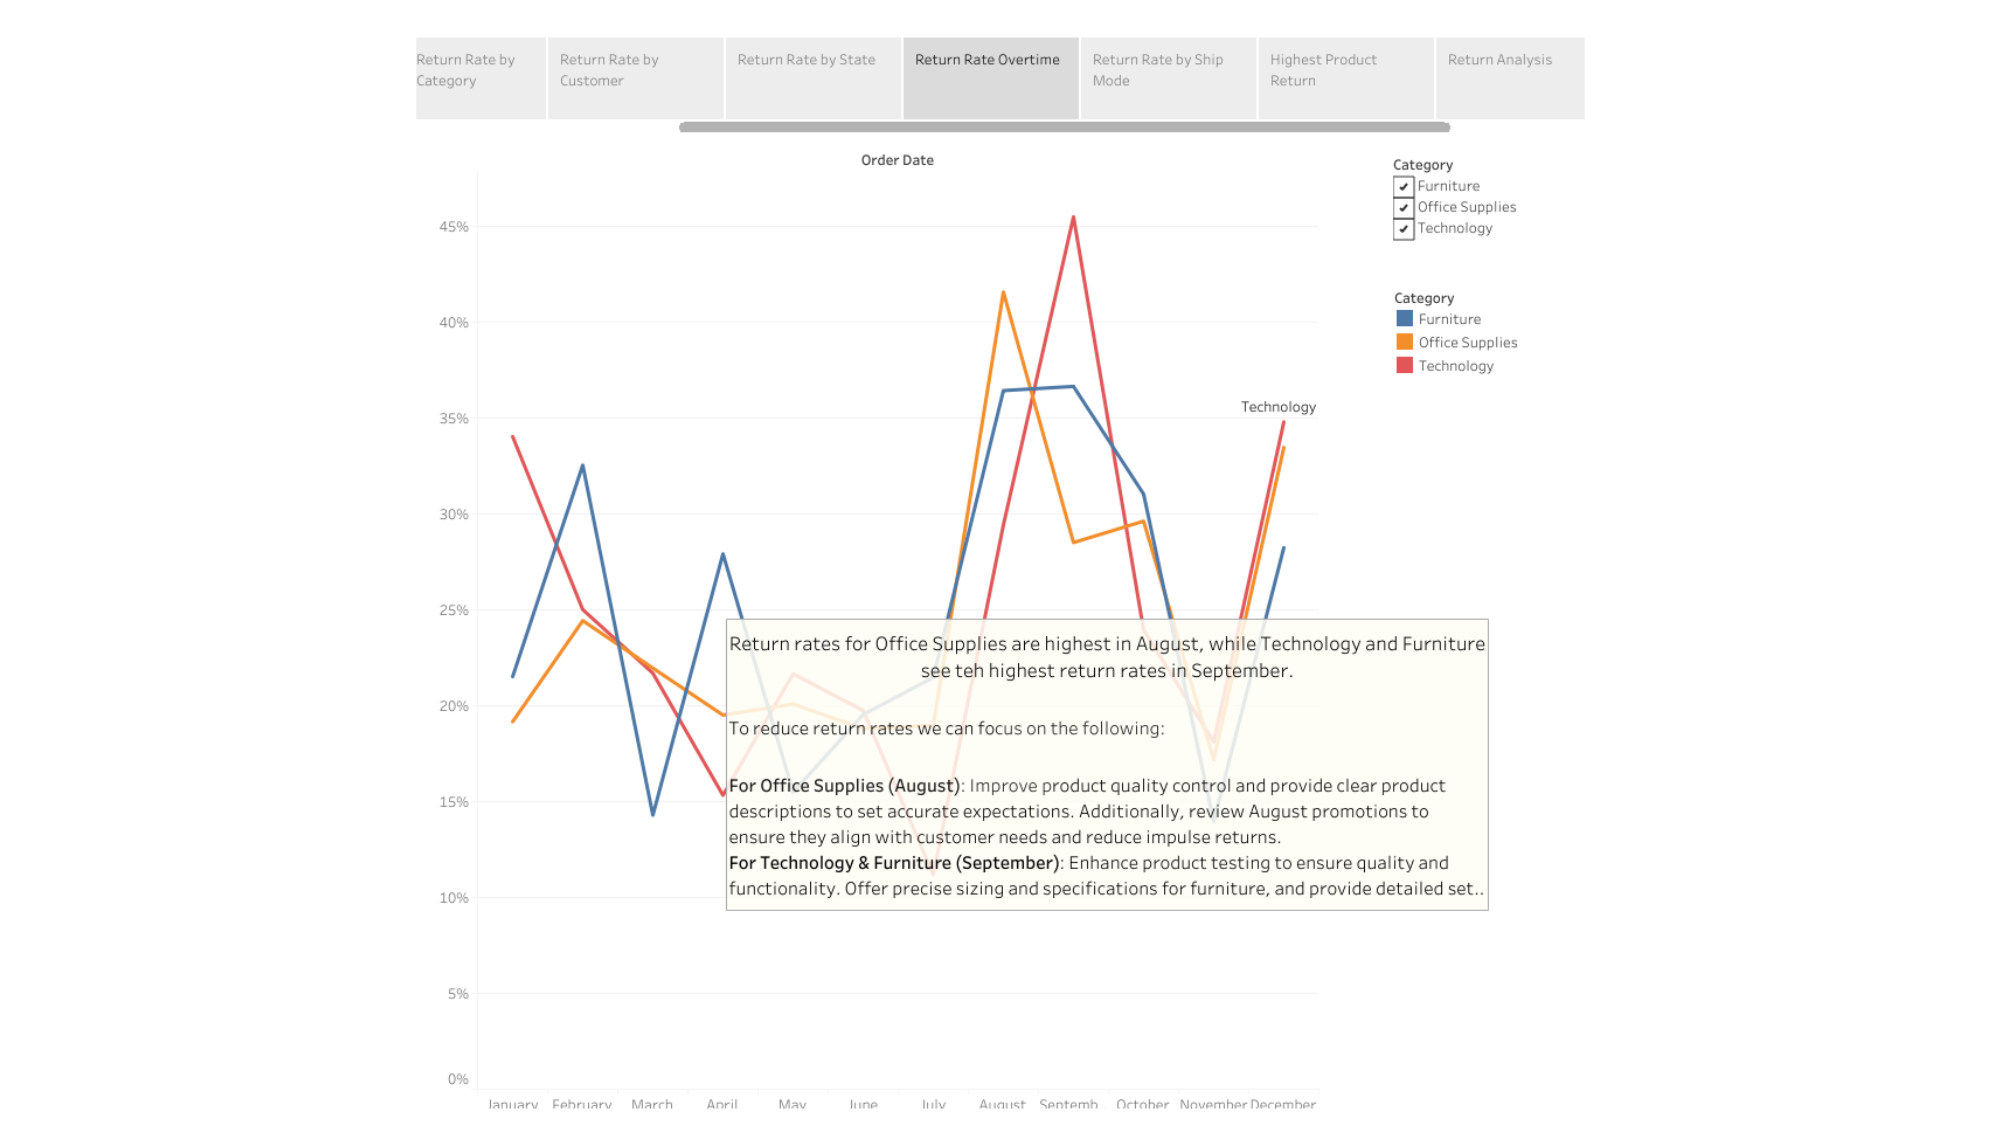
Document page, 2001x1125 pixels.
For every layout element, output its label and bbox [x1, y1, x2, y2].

picture [407, 0, 1593, 1125]
